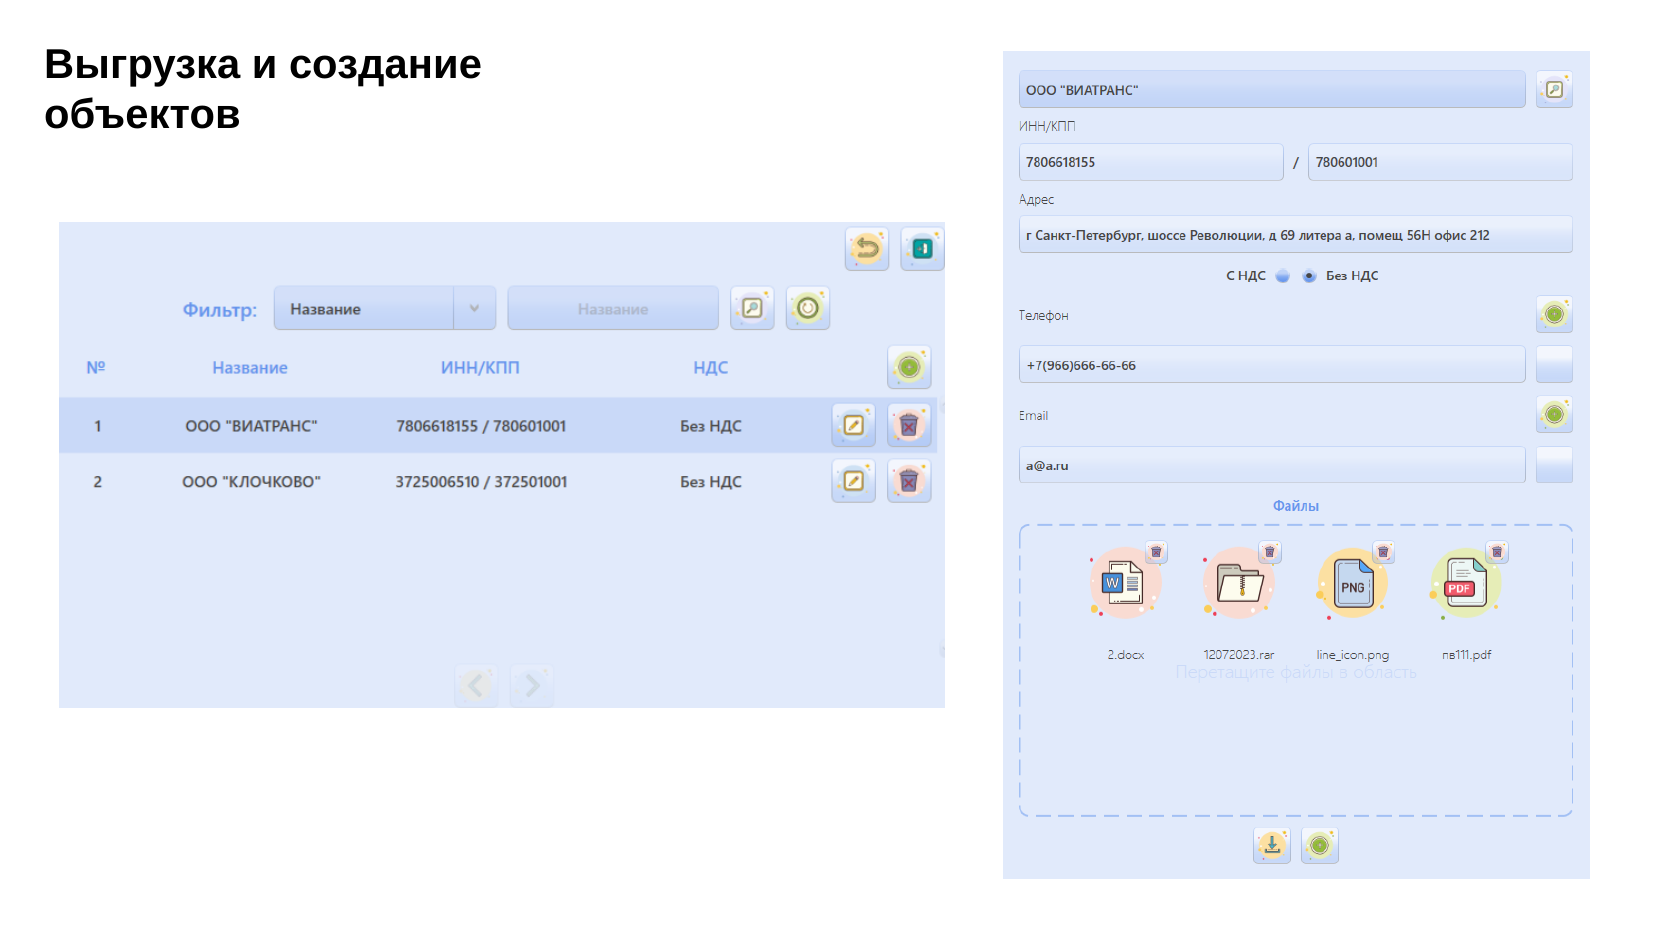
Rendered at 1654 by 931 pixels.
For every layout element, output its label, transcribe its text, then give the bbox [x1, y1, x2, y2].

picture [58, 222, 945, 708]
text_box Выгрузка и создание объектов [29, 29, 705, 145]
picture [1003, 51, 1590, 879]
